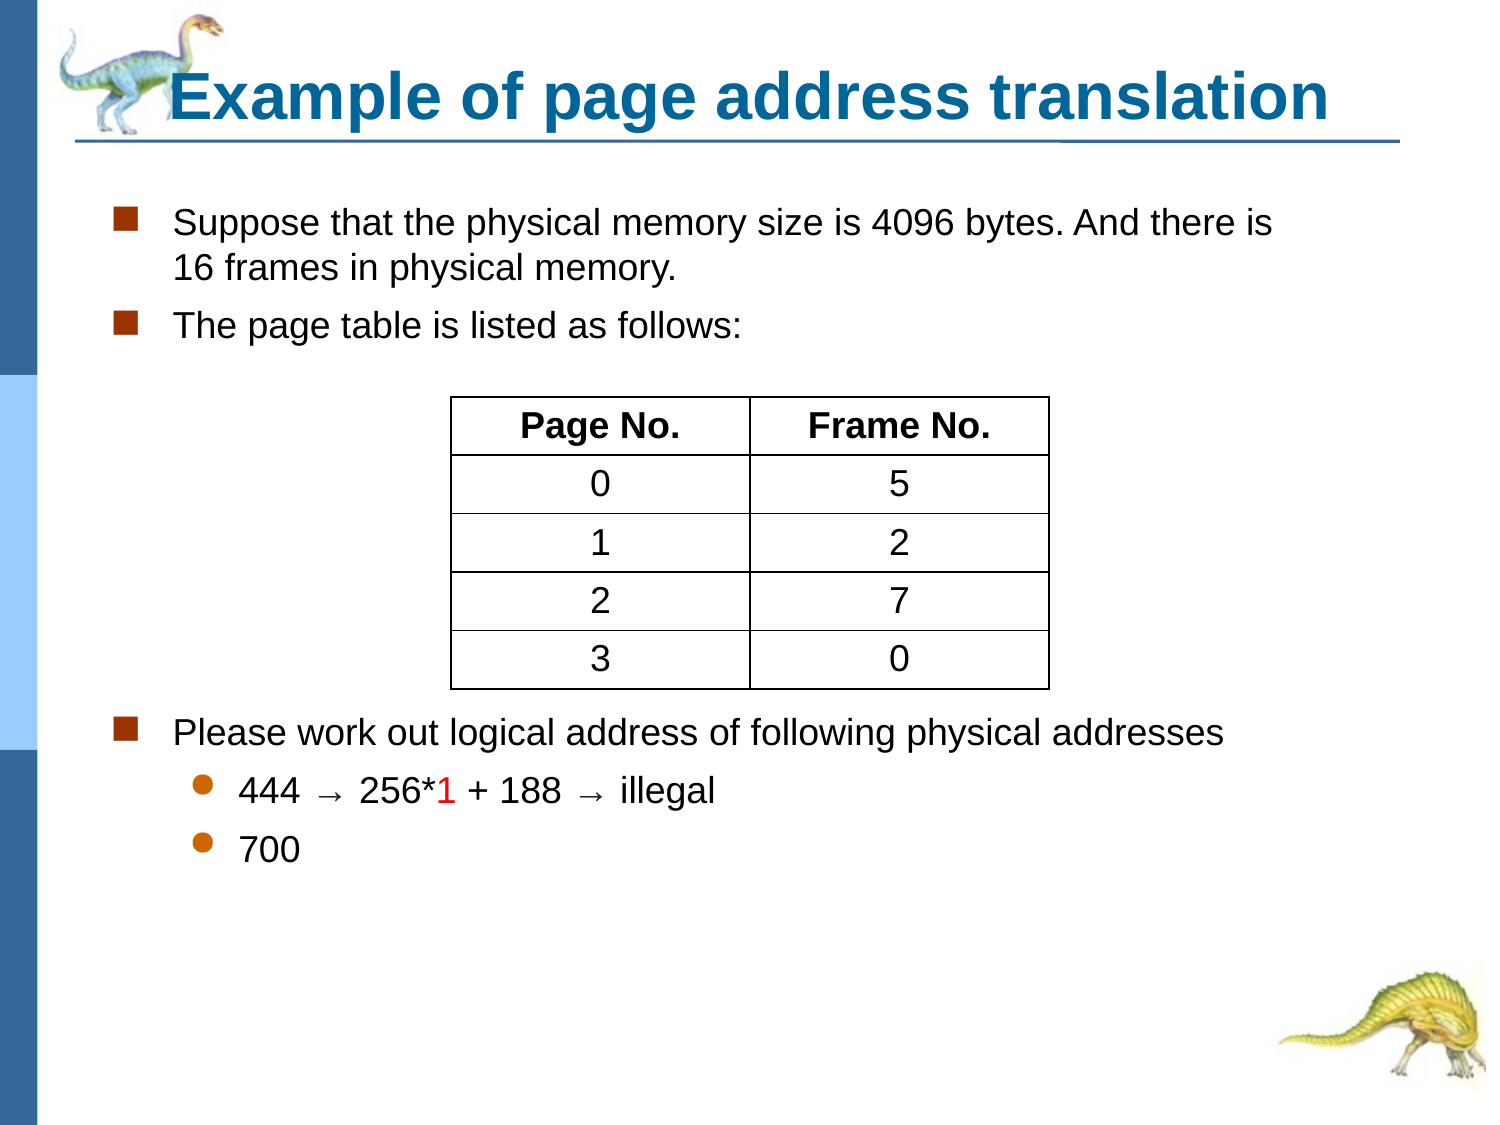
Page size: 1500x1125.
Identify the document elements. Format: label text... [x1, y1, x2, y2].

table_cell 7 [751, 573, 1048, 630]
table_cell 2 [452, 573, 749, 630]
picture [46, 0, 243, 149]
list Suppose that the physical memory size is 4096 bytes. And there is 16 frames in physical memory. The page table is listed as follows: Please work out logical address of following physical addresses 444 → 256*1 + 188 → illegal 700 [101, 190, 1452, 935]
table_cell 1 [452, 514, 749, 571]
table_cell 3 [452, 631, 749, 688]
title Example of page address translation [75, 45, 1425, 141]
table_header Page No. [452, 398, 749, 454]
table_cell 0 [452, 456, 749, 513]
table_header Frame No. [751, 398, 1048, 454]
table_cell 2 [751, 514, 1048, 571]
table_cell 0 [751, 631, 1048, 688]
table_cell 5 [751, 456, 1048, 513]
picture [1275, 959, 1486, 1090]
